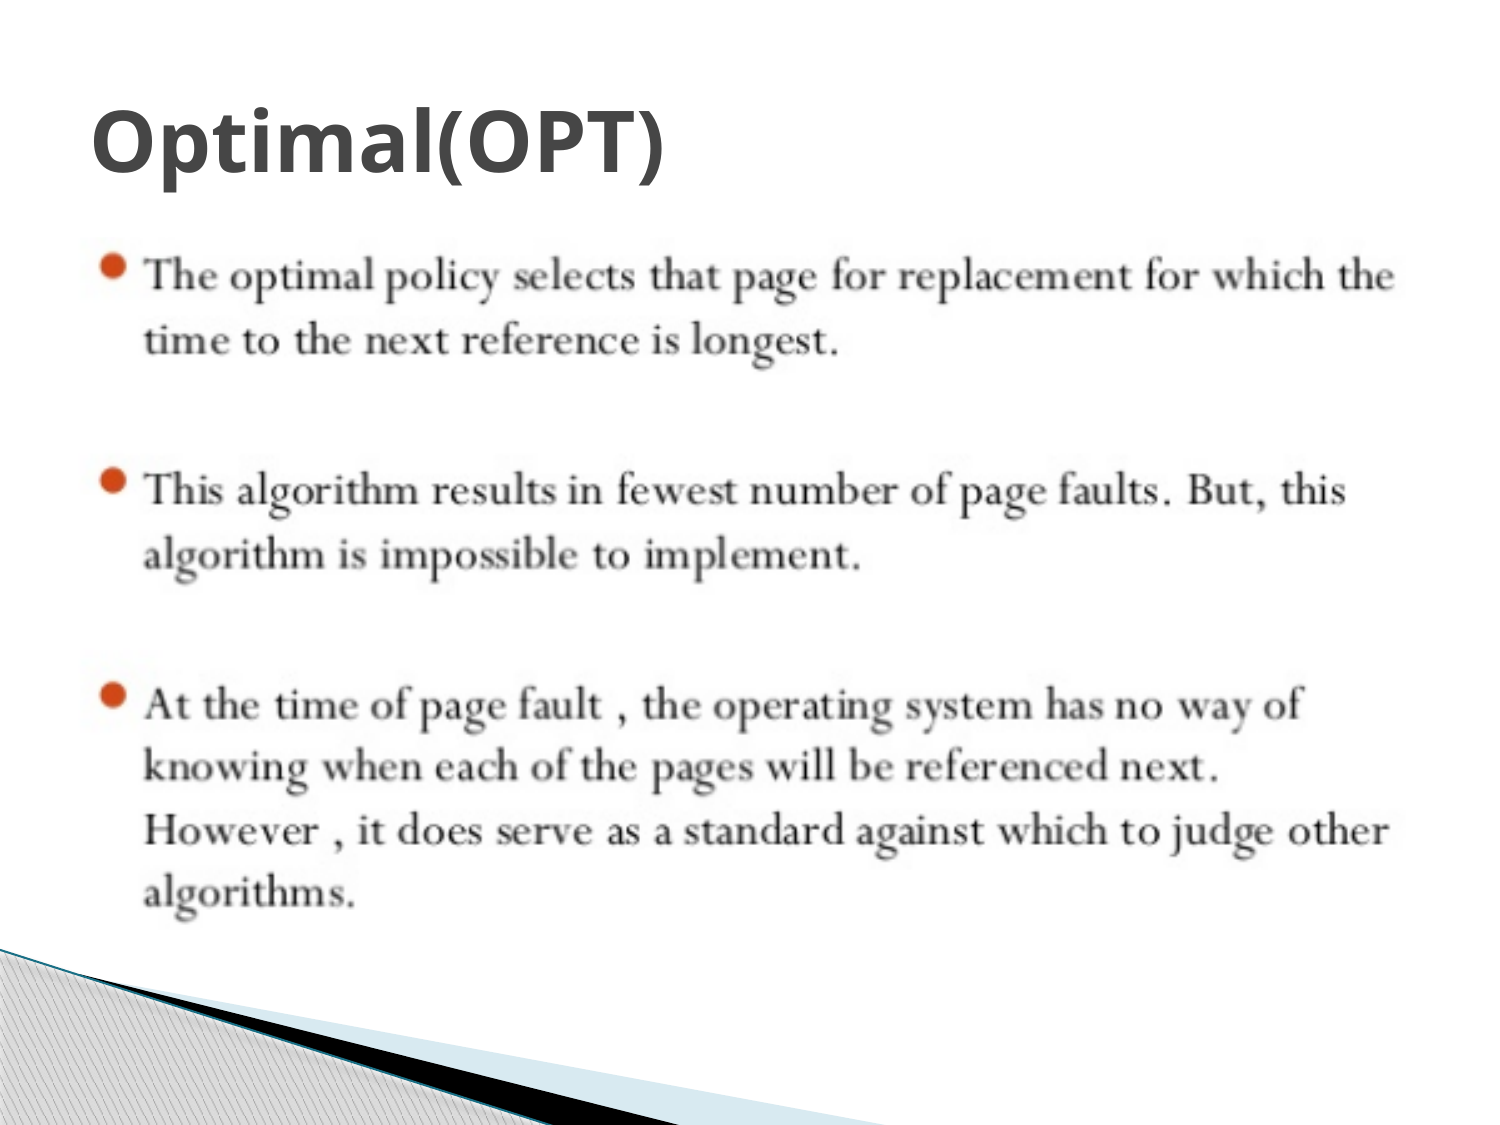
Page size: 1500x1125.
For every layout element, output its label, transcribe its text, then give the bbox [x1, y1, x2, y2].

title Optimal(OPT) [75, 45, 1425, 233]
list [42, 237, 1413, 956]
